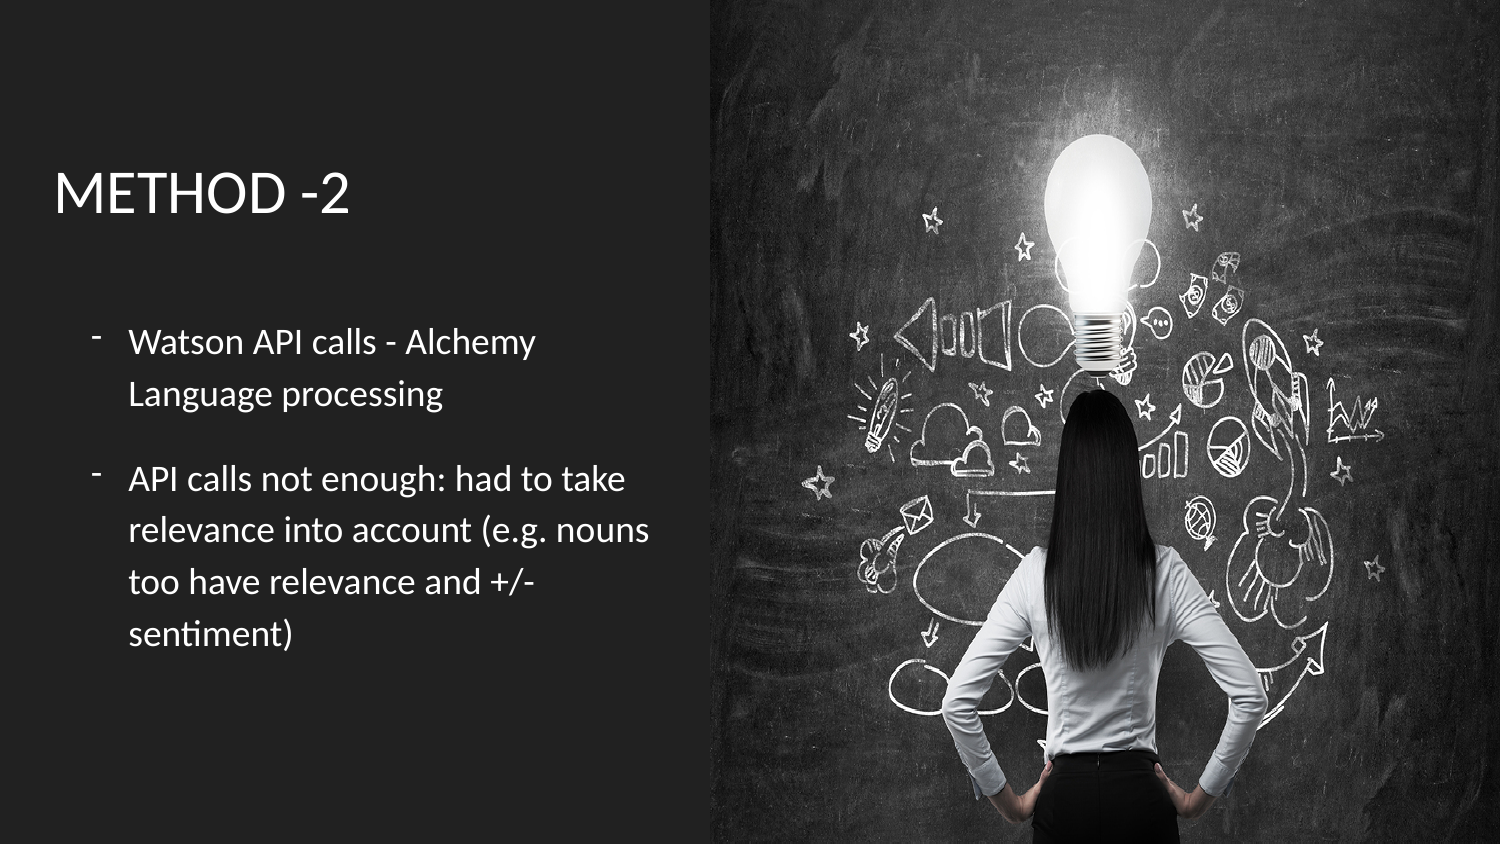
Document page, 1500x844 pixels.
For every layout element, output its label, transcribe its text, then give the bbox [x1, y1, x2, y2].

picture [710, 0, 1500, 844]
list Watson API calls - Alchemy Language processing API calls not enough: had to take relevance into account (e.g. nouns too have relevance and +/- sentiment) [38, 294, 672, 784]
title METHOD -2 [38, 136, 460, 283]
